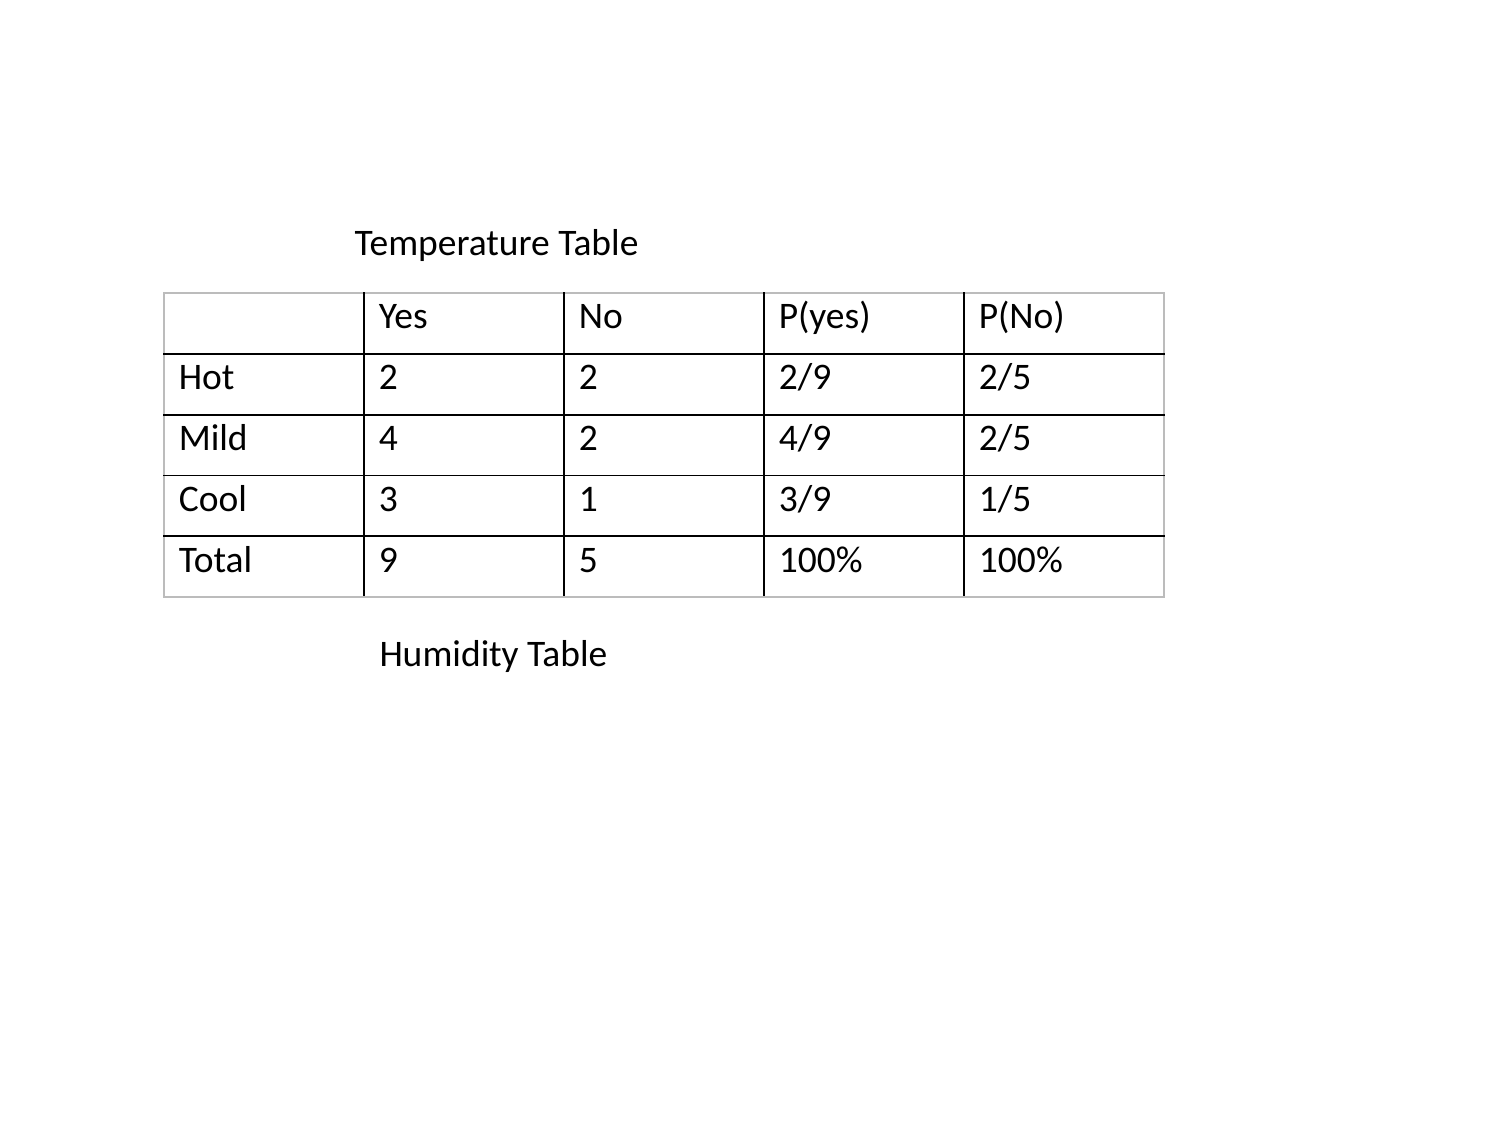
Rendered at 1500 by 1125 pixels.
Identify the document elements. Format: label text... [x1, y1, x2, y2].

table_cell 1/5 [965, 476, 1163, 535]
table_cell 9 [365, 537, 563, 596]
table_cell 100% [965, 537, 1163, 596]
table_header P(No) [965, 294, 1163, 353]
table_cell 2 [565, 355, 763, 414]
table_cell Cool [165, 476, 363, 535]
table_cell 100% [765, 537, 963, 596]
table_cell 2/5 [965, 355, 1163, 414]
table_cell 1 [565, 476, 763, 535]
table_cell 2/5 [965, 416, 1163, 475]
table_cell 2 [365, 355, 563, 414]
table_cell Total [165, 537, 363, 596]
text_box Temperature Table [339, 210, 879, 271]
table_cell 3/9 [765, 476, 963, 535]
table_cell 2/9 [765, 355, 963, 414]
table_header [165, 294, 363, 353]
table_cell 3 [365, 476, 563, 535]
table_cell 4 [365, 416, 563, 475]
table_header Yes [365, 294, 563, 353]
text_box Humidity Table [364, 621, 904, 682]
table_cell 2 [565, 416, 763, 475]
table_cell 5 [565, 537, 763, 596]
table_header P(yes) [765, 294, 963, 353]
table_cell Mild [165, 416, 363, 475]
table_header No [565, 294, 763, 353]
table_cell Hot [165, 355, 363, 414]
table_cell 4/9 [765, 416, 963, 475]
